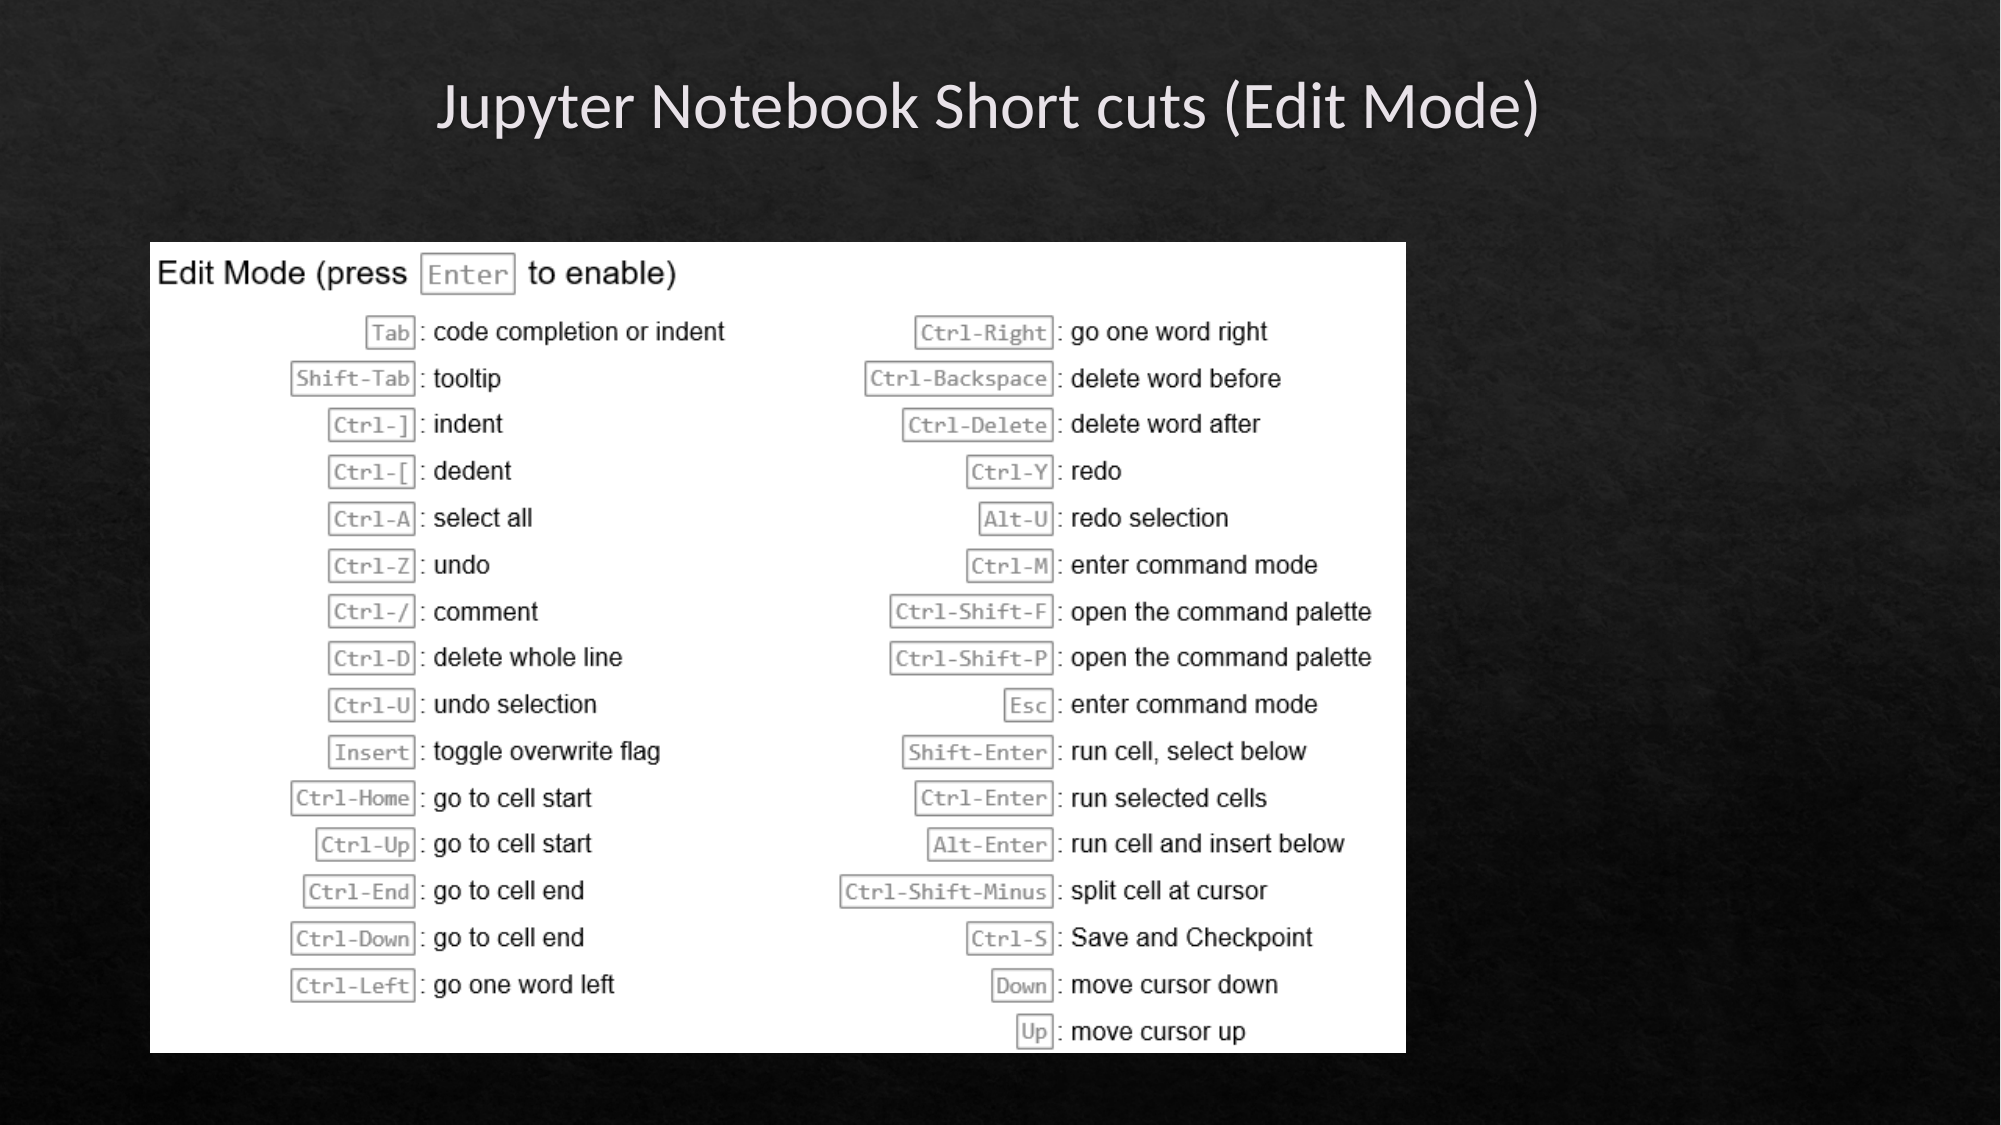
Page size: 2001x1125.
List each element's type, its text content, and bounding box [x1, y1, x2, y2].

picture [150, 242, 1406, 1053]
title Jupyter Notebook Short cuts (Edit Mode) [140, 50, 1839, 164]
